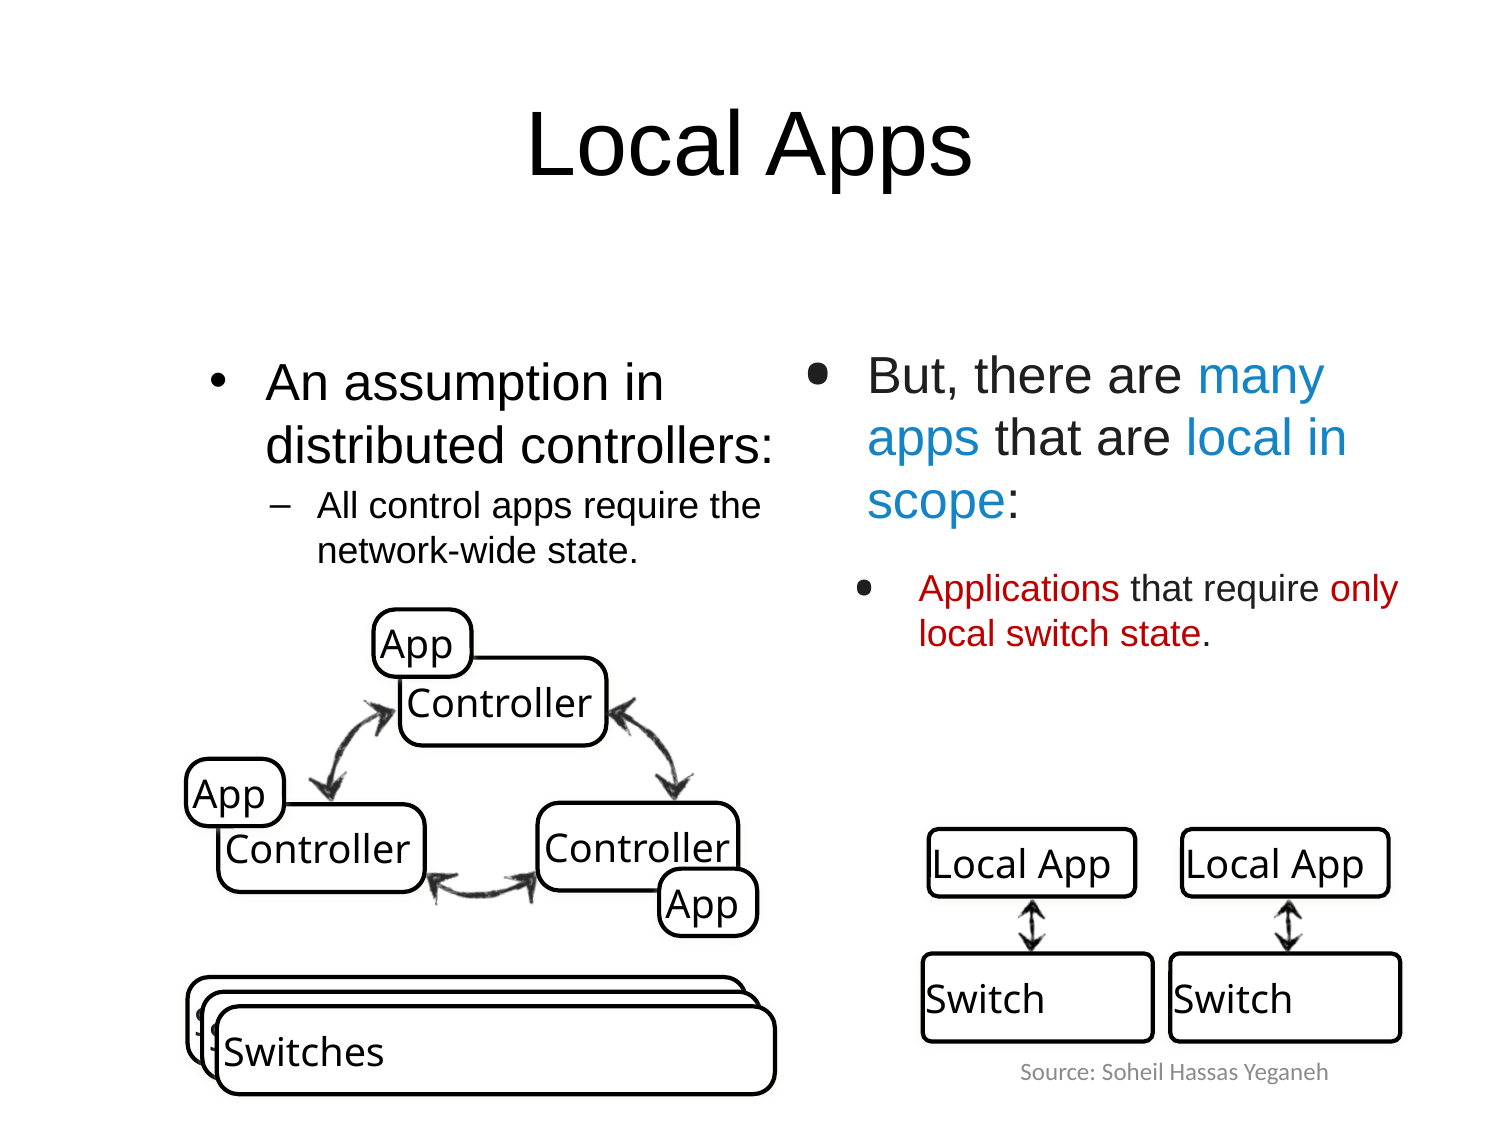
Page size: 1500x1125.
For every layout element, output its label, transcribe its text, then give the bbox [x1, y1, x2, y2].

slide_number [75, 1042, 425, 1103]
text_box Switch [922, 953, 1153, 1037]
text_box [600, 686, 705, 819]
text_box Switch [202, 991, 758, 1042]
text_box App [659, 868, 758, 937]
text_box App [373, 609, 472, 677]
text_box Controller [218, 813, 425, 893]
text_box App [185, 758, 285, 827]
picture [1273, 894, 1304, 956]
text_box Switches [216, 1006, 775, 1095]
text_box But, there are many apps that are local in scope: Applications that require only local switch state. [799, 341, 1415, 1001]
text_box Controller [537, 802, 739, 891]
footer [512, 1037, 912, 1103]
picture [1017, 894, 1047, 956]
list An assumption in distributed controllers: All control apps require the network-wide state. [147, 341, 799, 1001]
text_box Source: Soheil Hassas Yeganeh [912, 1037, 1438, 1103]
text_box Local App [1182, 829, 1389, 897]
text_box Controller [419, 657, 607, 746]
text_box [291, 684, 420, 808]
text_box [414, 840, 542, 928]
title Local Apps [75, 45, 1425, 233]
text_box Switch [187, 977, 744, 1042]
text_box Switch [1170, 953, 1401, 1037]
text_box Local App [928, 829, 1136, 897]
